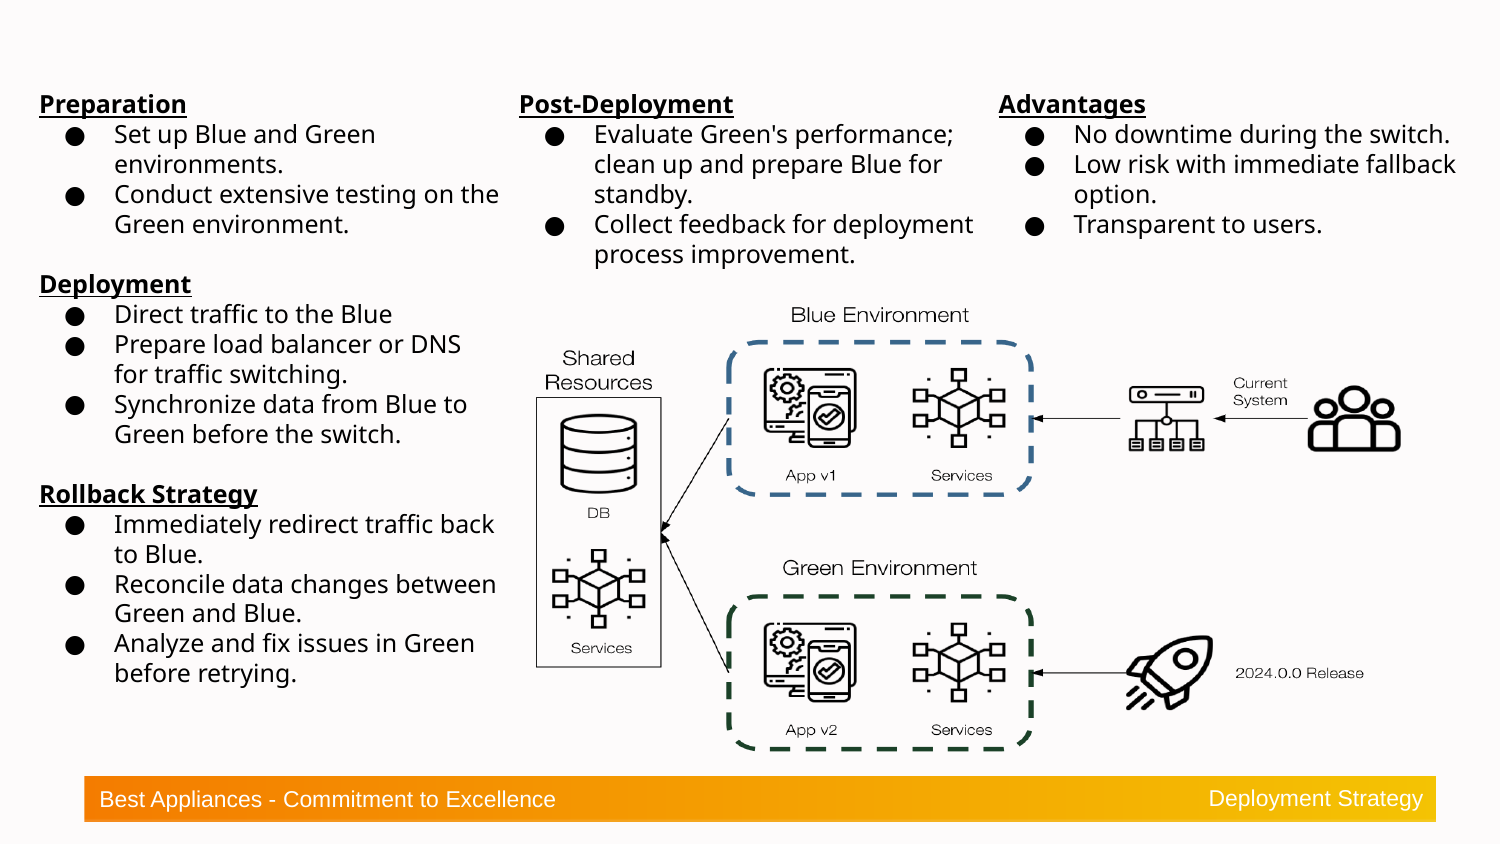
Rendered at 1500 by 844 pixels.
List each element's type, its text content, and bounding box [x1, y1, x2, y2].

text_box Best Appliances - Commitment to Excellence [84, 776, 577, 822]
text_box [577, 776, 946, 822]
text_box Post-Deployment Evaluate Green's performance; clean up and prepare Blue for standby. Collect feedback for deployment process improvement. [503, 73, 996, 284]
text_box Deployment Strategy [946, 769, 1439, 825]
text_box Advantages No downtime during the switch. Low risk with immediate fallback option. Transparent to users. [983, 74, 1476, 254]
picture [534, 294, 1408, 762]
text_box Preparation Set up Blue and Green environments. Conduct extensive testing on the Green environment. Deployment Direct traffic to the Blue Prepare load balancer or DNS for traffic switching. Synchronize data from Blue to Green before the switch. Rollback Strategy Immediately redirect traffic back to Blue. Reconcile data changes between Green and Blue. Analyze and fix issues in Green before retrying. [24, 73, 517, 703]
